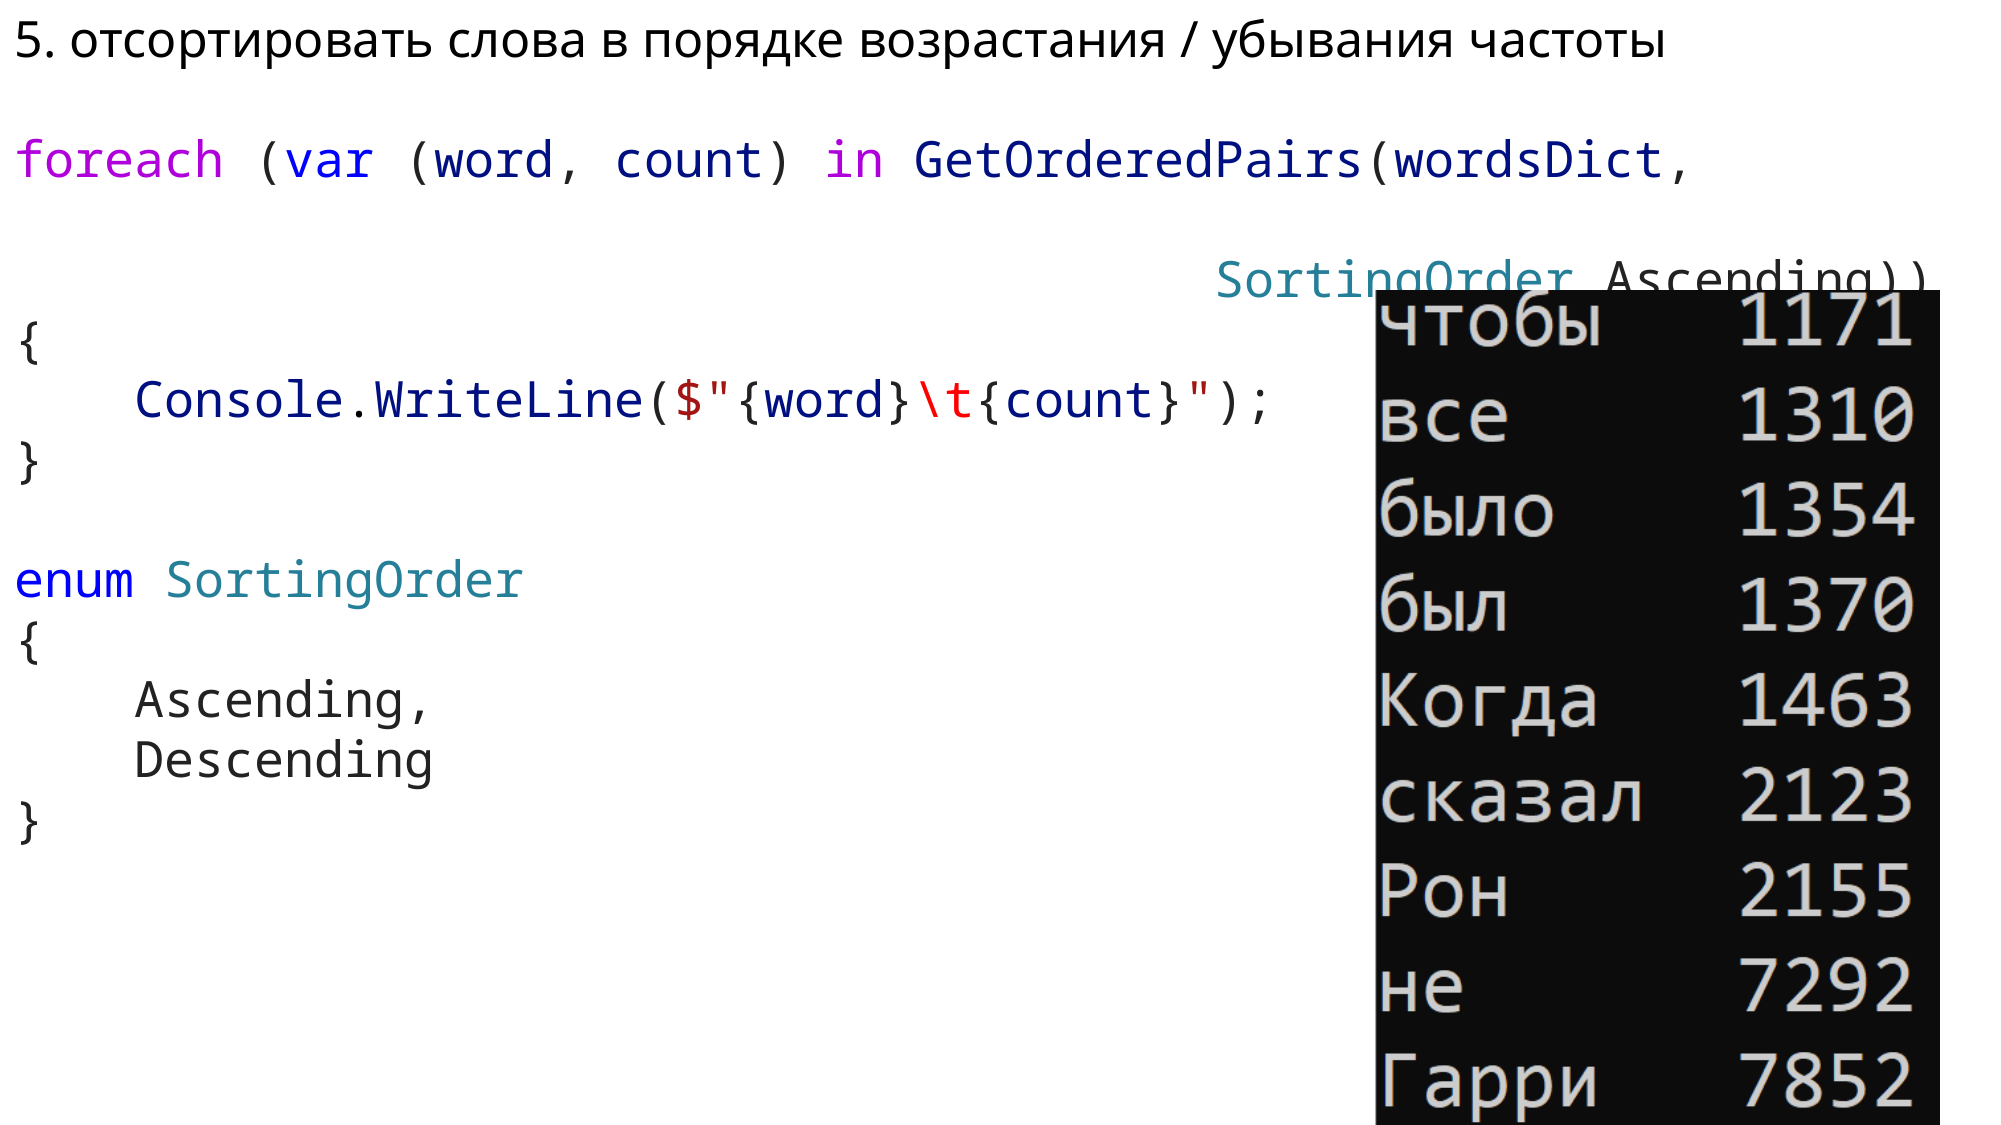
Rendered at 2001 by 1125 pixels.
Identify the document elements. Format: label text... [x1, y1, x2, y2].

text_box 5. отсортировать слова в порядке возрастания / убывания частоты foreach (var (word, count) in GetOrderedPairs(wordsDict, SortingOrder.Ascending)) { Console.WriteLine($"{word}\t{count}"); } enum SortingOrder { Ascending, Descending } [0, 0, 2000, 855]
picture [1375, 290, 1940, 1125]
